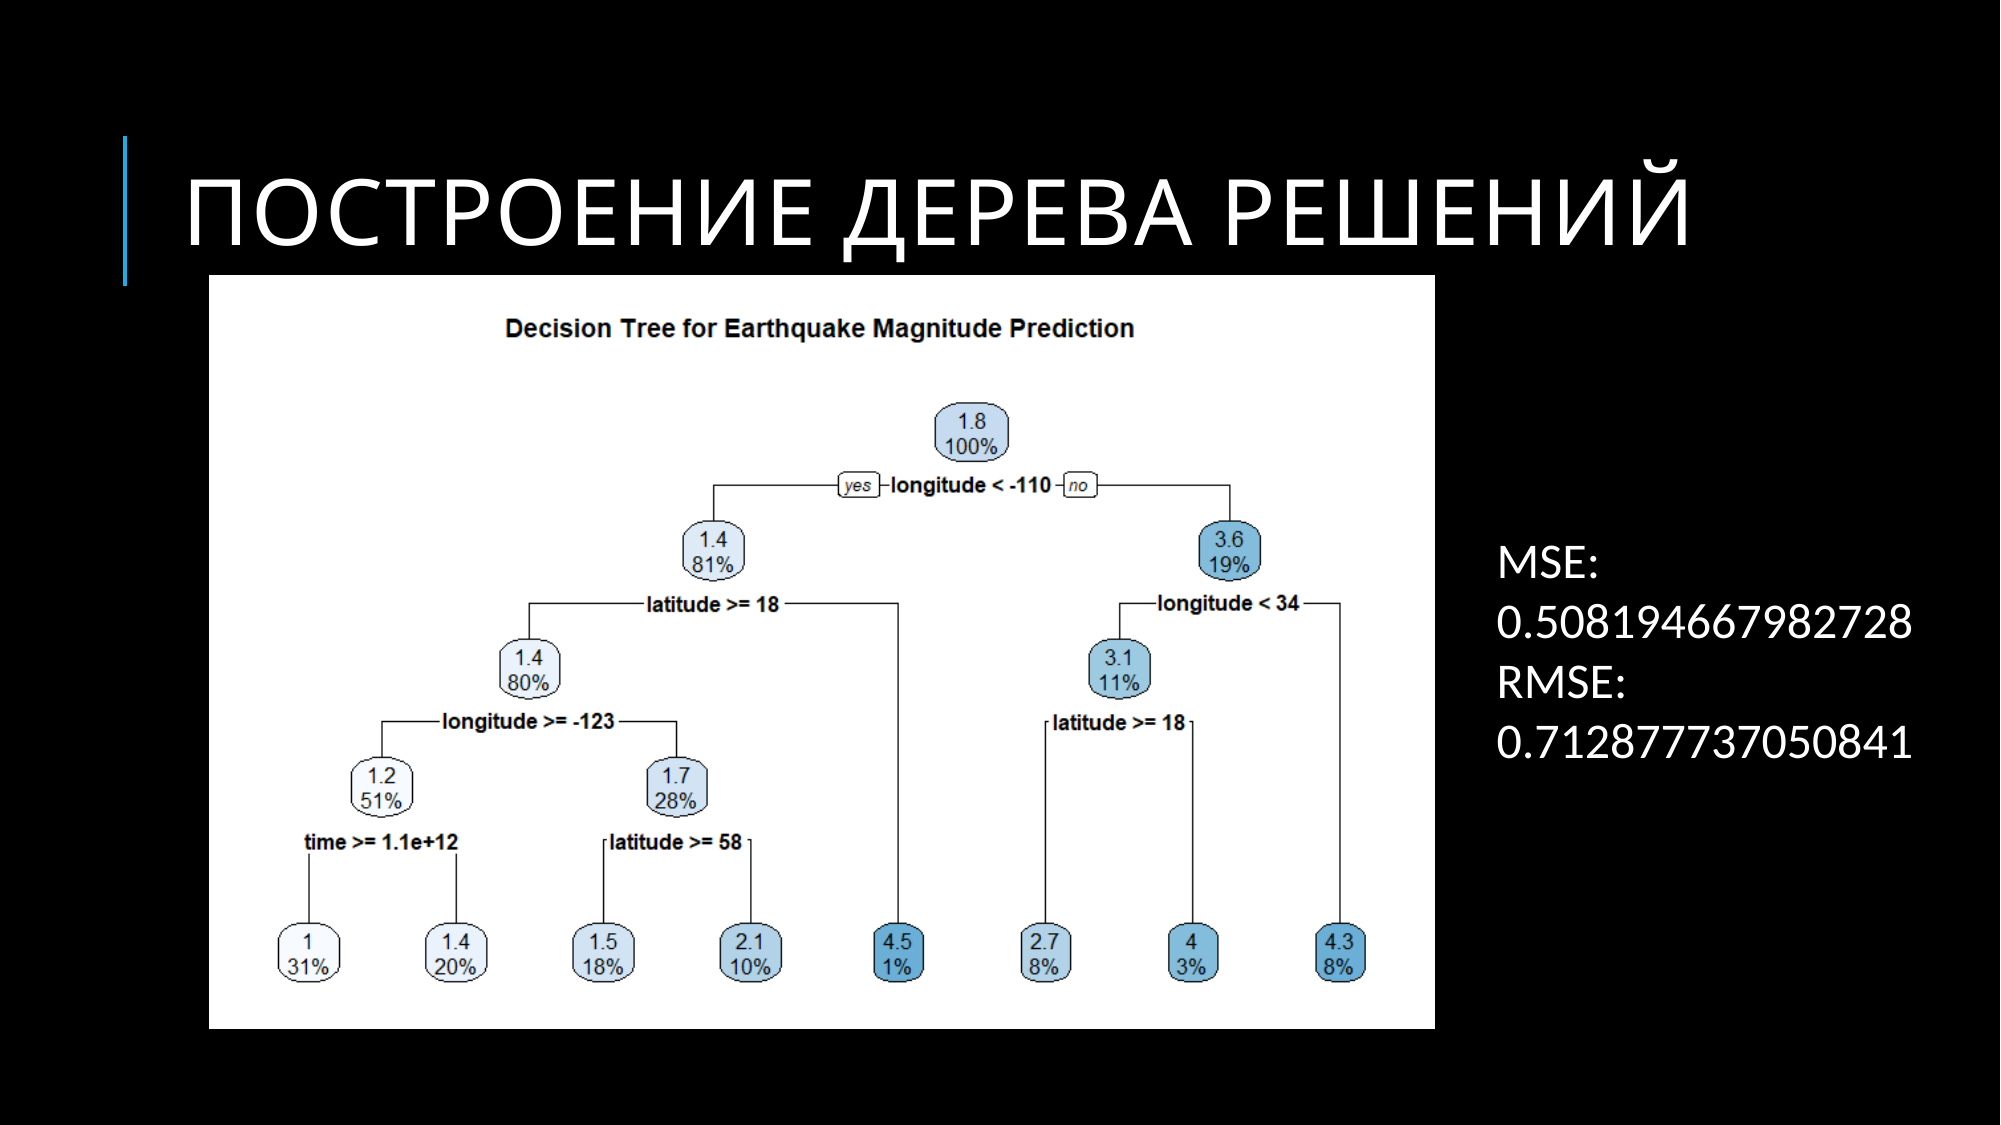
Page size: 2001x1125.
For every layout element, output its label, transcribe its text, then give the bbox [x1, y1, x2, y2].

title Построение дерева решений [168, 96, 1763, 342]
text_box MSЕ: 0.508194667982728 RMSE: 0.712877737050841 [1481, 520, 2000, 776]
picture [208, 275, 1435, 1030]
